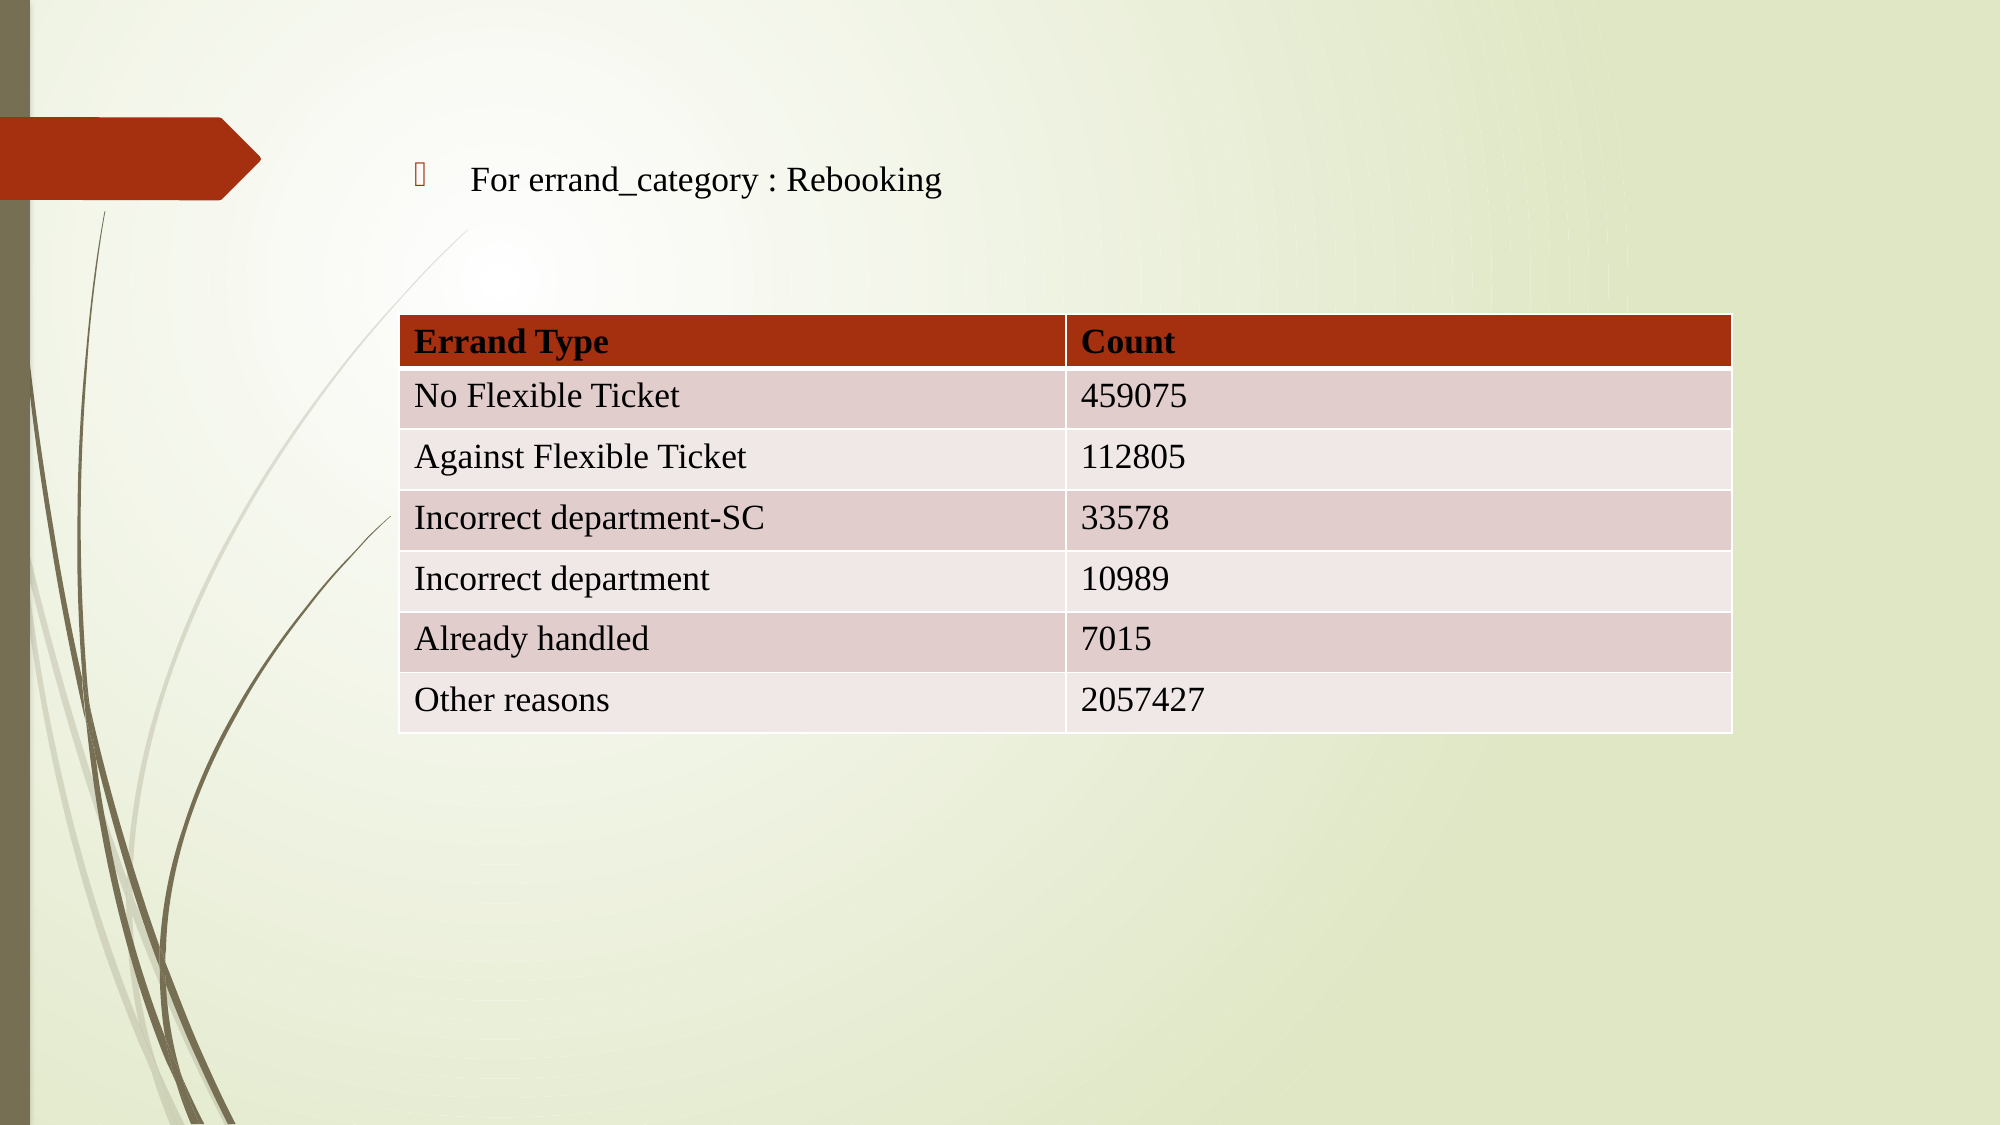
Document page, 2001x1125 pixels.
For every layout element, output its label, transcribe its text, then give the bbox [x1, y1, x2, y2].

table_cell 459075 [1067, 371, 1731, 428]
table_cell 10989 [1067, 552, 1731, 611]
table_cell Incorrect department-SC [400, 491, 1065, 550]
table_cell 2057427 [1067, 673, 1731, 732]
table_cell Incorrect department [400, 552, 1065, 611]
table_cell 7015 [1067, 613, 1731, 672]
table_cell Against Flexible Ticket [400, 430, 1065, 489]
table_cell 33578 [1067, 491, 1731, 550]
table_header Count [1067, 315, 1731, 366]
text_box For errand_category : Rebooking [399, 148, 1862, 244]
table_cell 112805 [1067, 430, 1731, 489]
table_cell Already handled [400, 613, 1065, 672]
table_cell No Flexible Ticket [400, 371, 1065, 428]
table_cell Other reasons [400, 673, 1065, 732]
table_header Errand Type [400, 315, 1065, 366]
